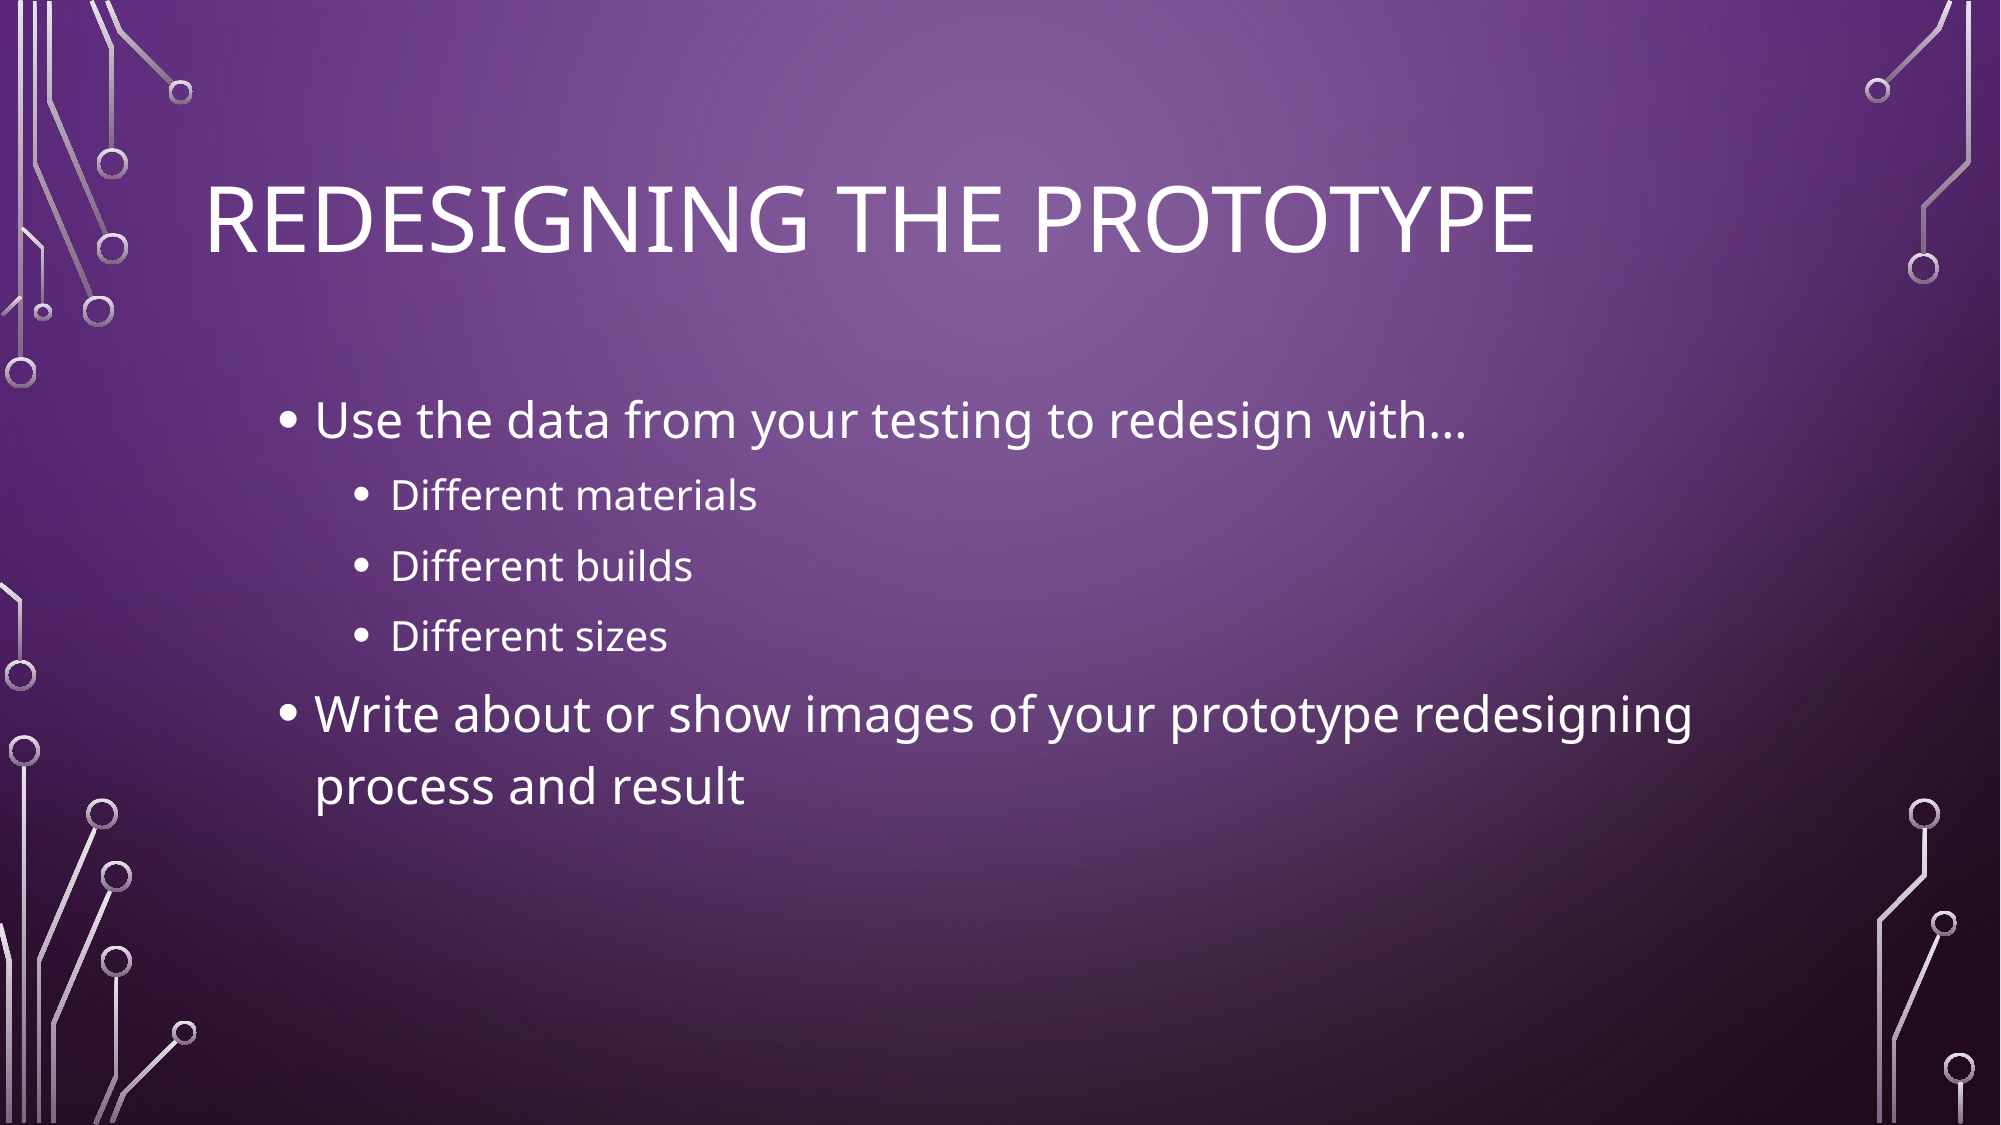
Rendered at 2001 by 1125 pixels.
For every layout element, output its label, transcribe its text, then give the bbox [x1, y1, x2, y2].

list Use the data from your testing to redesign with… Different materials Different builds Different sizes Write about or show images of your prototype redesigning process and result [187, 369, 1813, 950]
title Redesigning The Prototype [187, 101, 1813, 344]
